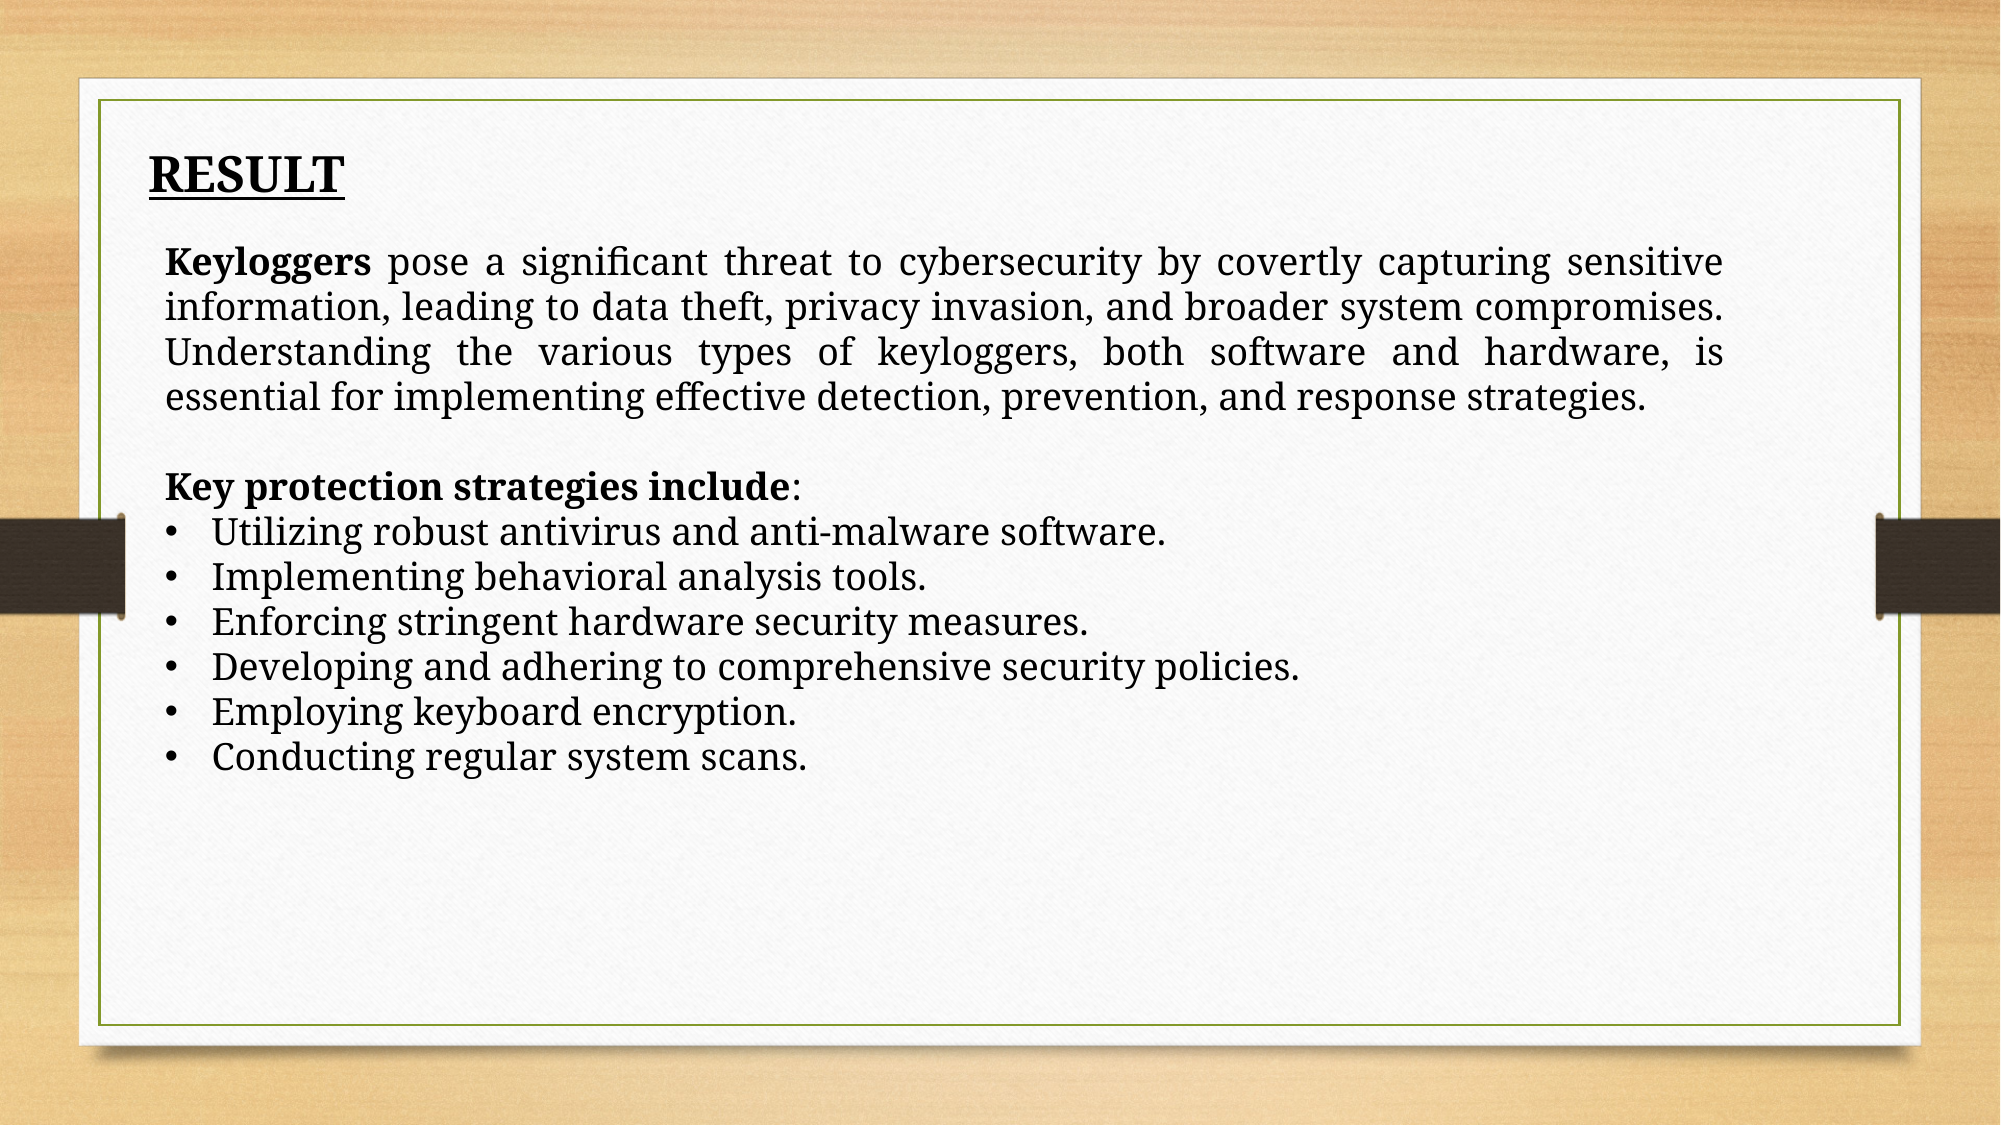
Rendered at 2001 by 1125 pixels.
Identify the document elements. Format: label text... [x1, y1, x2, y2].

text_box RESULT [133, 135, 1250, 211]
picture [0, 0, 2001, 1125]
text_box Keyloggers pose a significant threat to cybersecurity by covertly capturing sensitive information, leading to data theft, privacy invasion, and broader system compromises. Understanding the various types of keyloggers, both software and hardware, is essential for implementing effective detection, prevention, and response strategies. Key protection strategies include: Utilizing robust antivirus and anti-malware software. Implementing behavioral analysis tools. Enforcing stringent hardware security measures. Developing and adhering to comprehensive security policies. Employing keyboard encryption. Conducting regular system scans. [150, 230, 1741, 831]
